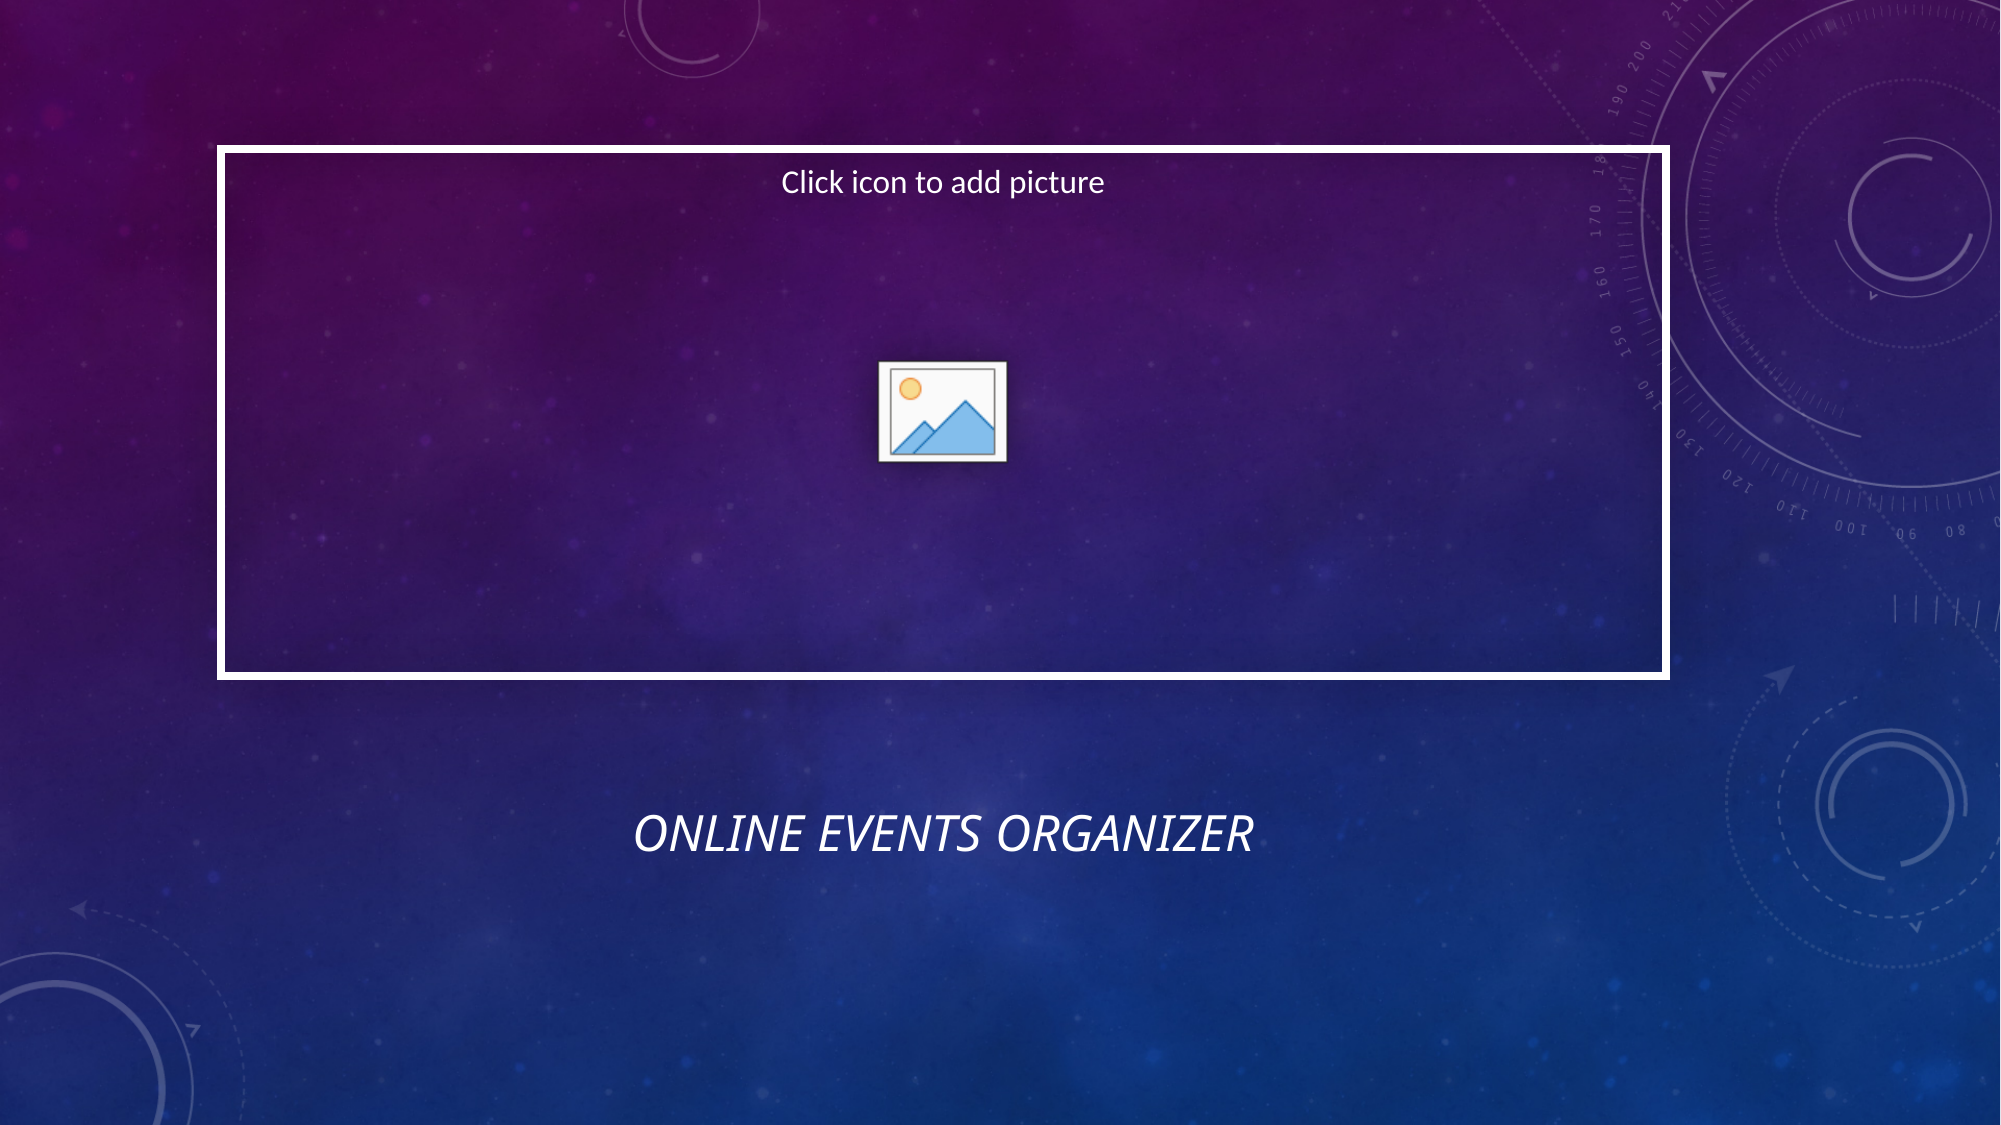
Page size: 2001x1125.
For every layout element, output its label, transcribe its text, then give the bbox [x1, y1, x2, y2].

picture [0, 0, 2001, 1125]
title Online events organizer [112, 776, 1775, 870]
